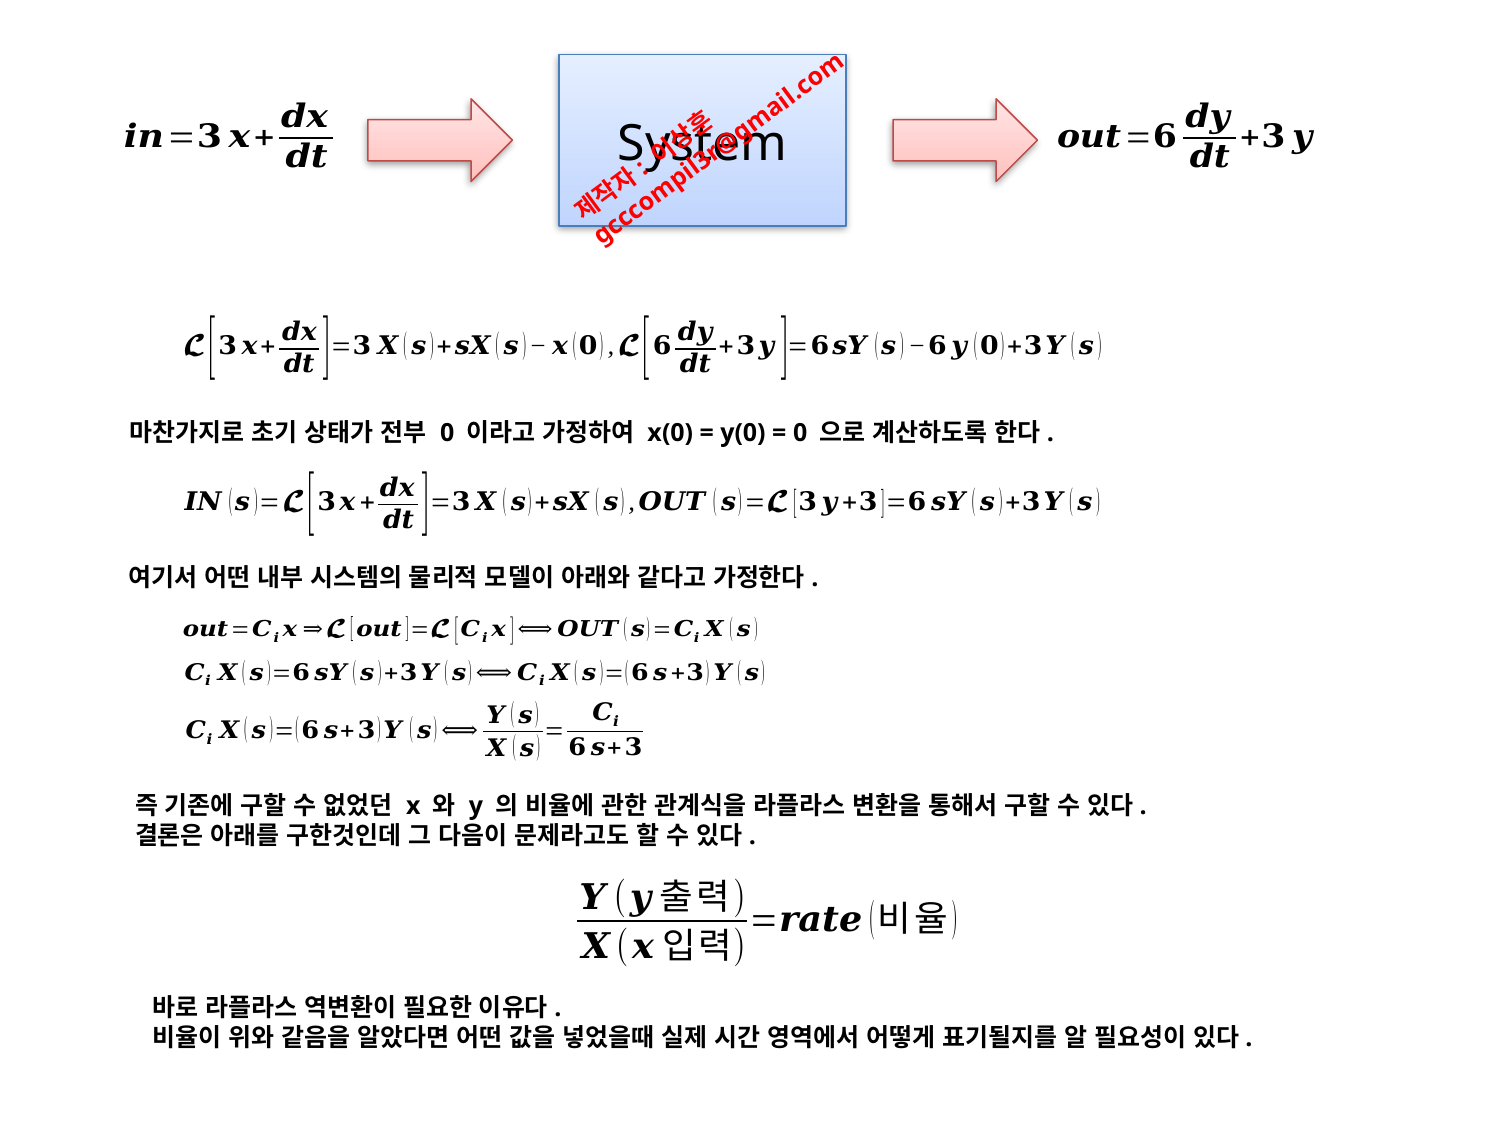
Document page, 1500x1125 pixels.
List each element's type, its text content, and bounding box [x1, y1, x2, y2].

text_box 제작자: 이상훈 gcccompil3r@gmail.com [552, 5, 865, 265]
text_box System [558, 214, 568, 227]
text_box [892, 98, 1038, 183]
text_box 즉 기존에 구할 수 없었던 x 와 y 의 비율에 관한 관계식을 라플라스 변환을 통해서 구할 수 있다. 결론은 아래를 구한것인데 그 다음이 문제라고도 할 수 있다. [120, 781, 1162, 857]
text_box System [649, 80, 847, 227]
text_box 바로 라플라스 역변환이 필요한 이유다. 비율이 위와 같음을 알았다면 어떤 값을 넣었을때 실제 시간 영역에서 어떻게 표기될지를 알 필요성이 있다. [137, 984, 1268, 1059]
text_box [367, 98, 513, 183]
text_box 여기서 어떤 내부 시스템의 물리적 모델이 아래와 같다고 가정한다. [113, 553, 834, 599]
text_box System [558, 54, 753, 199]
text_box 마찬가지로 초기 상태가 전부 0 이라고 가정하여 x(0) = y(0) = 0 으로 계산하도록 한다. [115, 408, 1070, 454]
